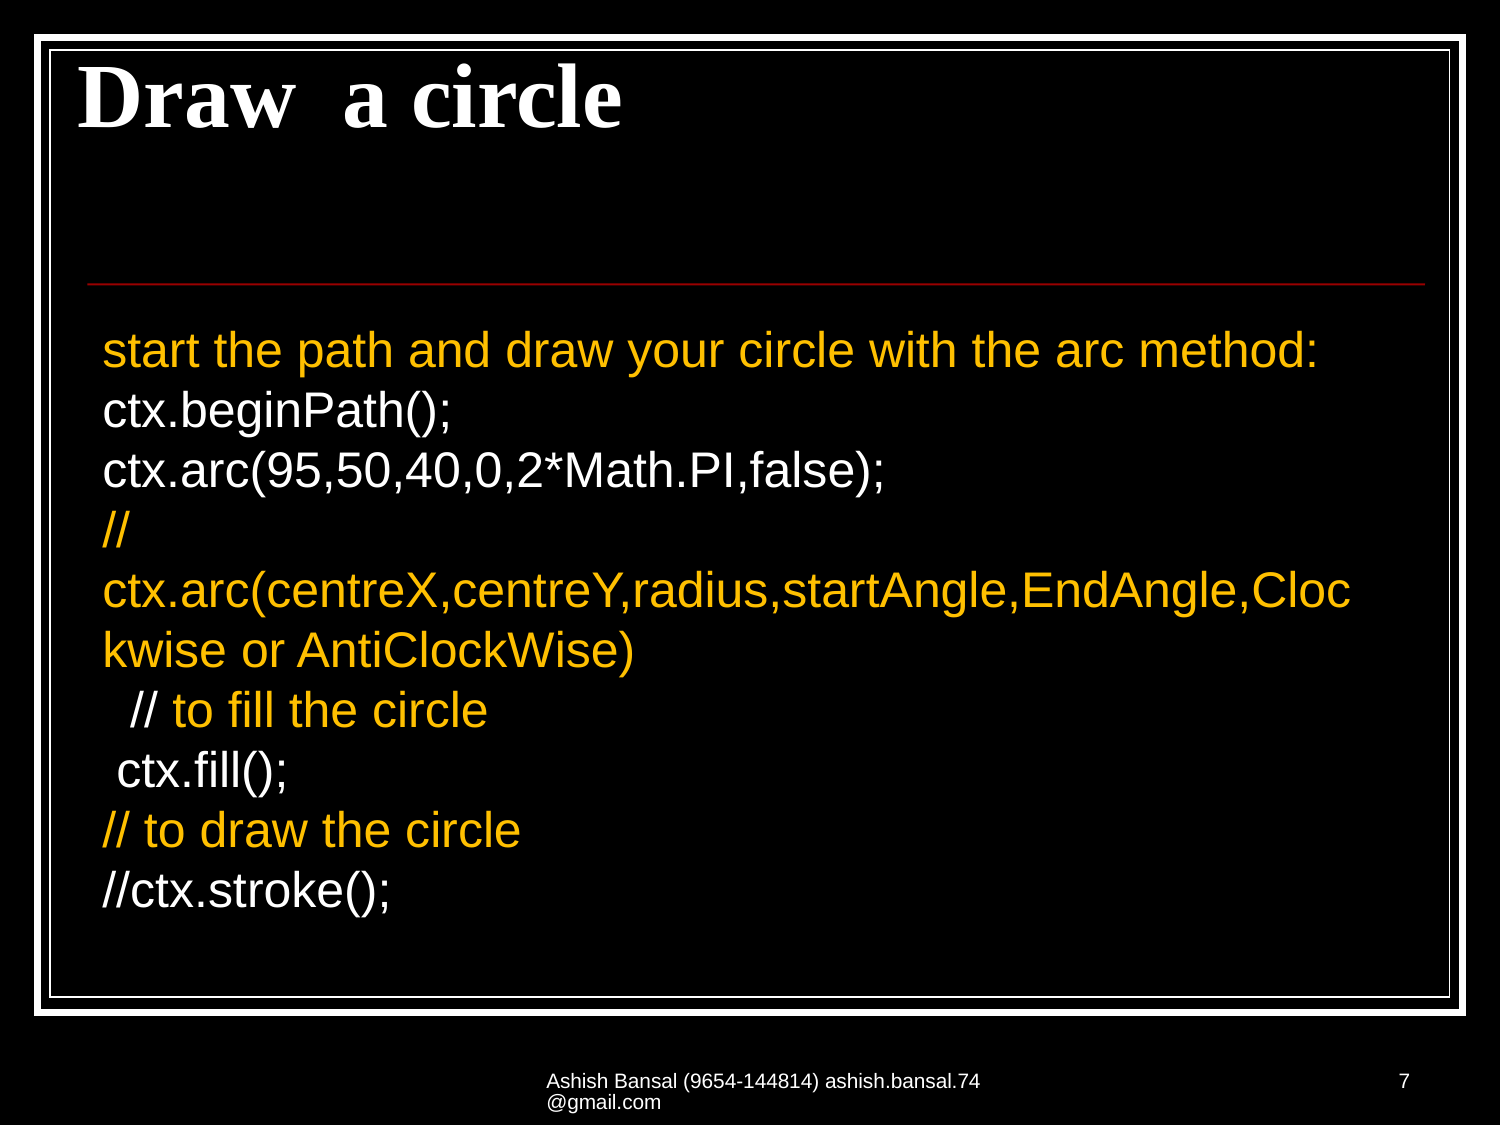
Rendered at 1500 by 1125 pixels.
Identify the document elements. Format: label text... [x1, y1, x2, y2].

footer Ashish Bansal (9654-144814) ashish.bansal.74@gmail.com [530, 1024, 1007, 1101]
slide_number 7 [1112, 1024, 1426, 1101]
title Draw a circle [62, 49, 1401, 153]
text_box start the path and draw your circle with the arc method: ctx.beginPath(); ctx.arc(95,50,40,0,2*Math.PI,false); //ctx.arc(centreX,centreY,radius,startAngle,EndAngle,Clockwise or AntiClockWise) // to fill the circle ctx.fill(); // to draw the circle //ctx.stroke(); [87, 249, 1388, 925]
